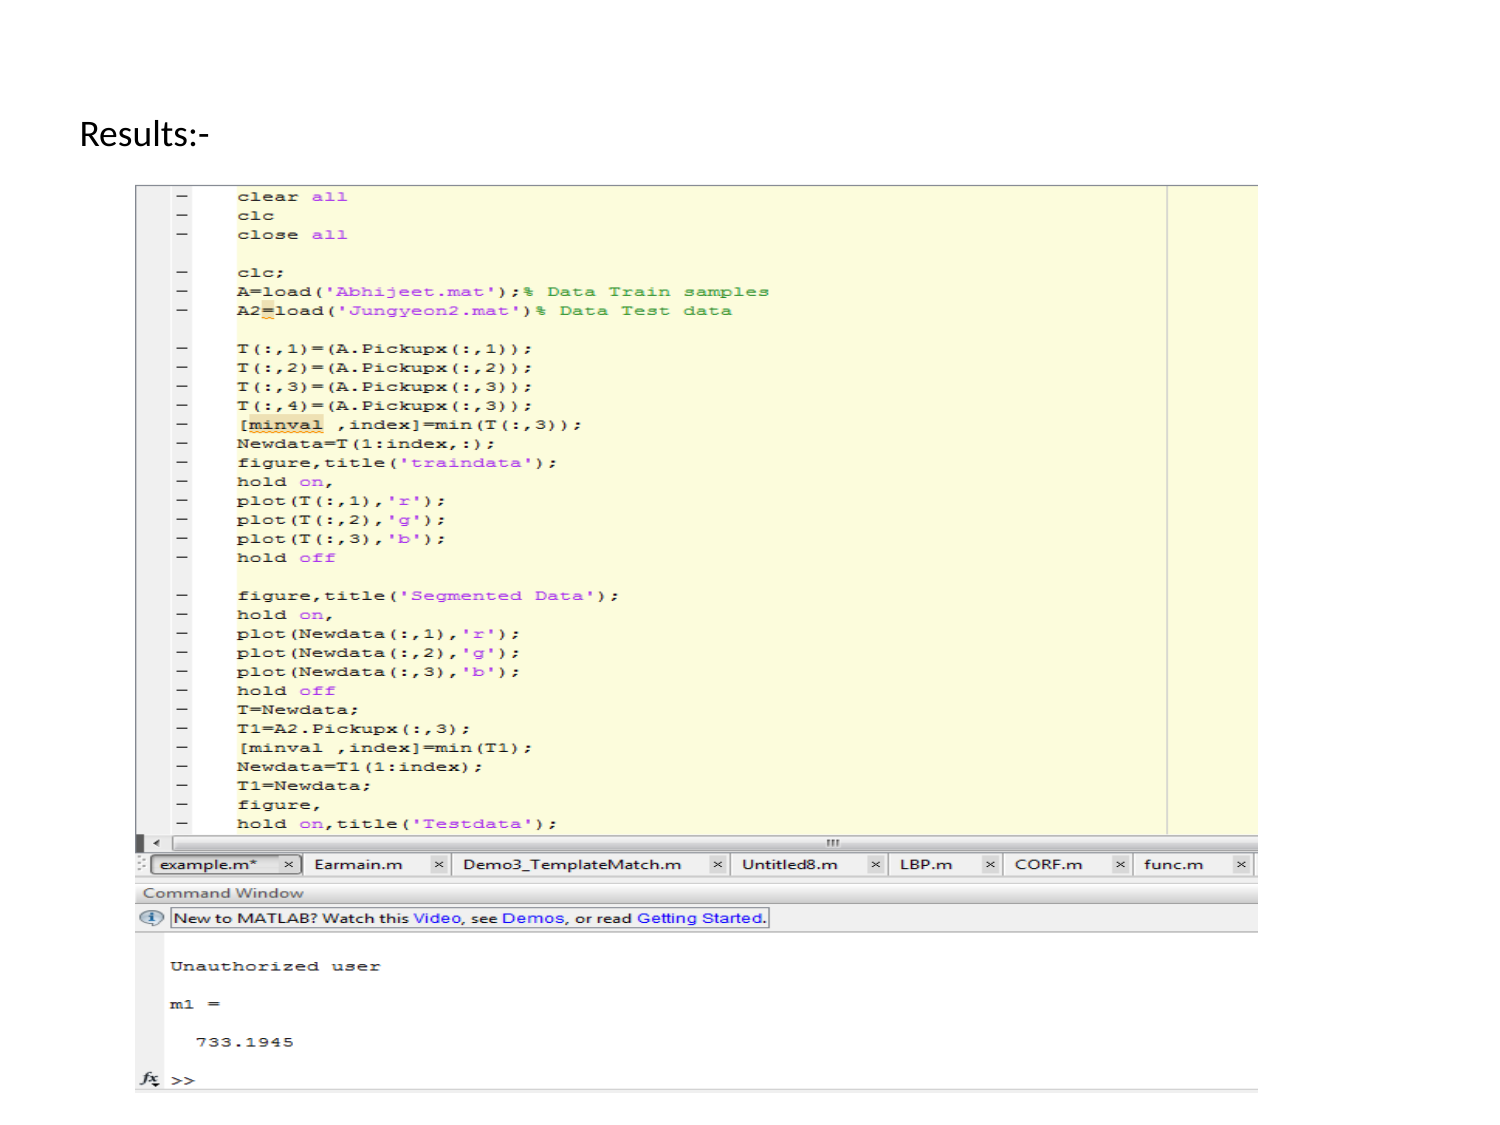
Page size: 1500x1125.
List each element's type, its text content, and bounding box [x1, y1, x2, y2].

text_box Results:- [64, 101, 491, 162]
picture [135, 184, 1259, 1093]
